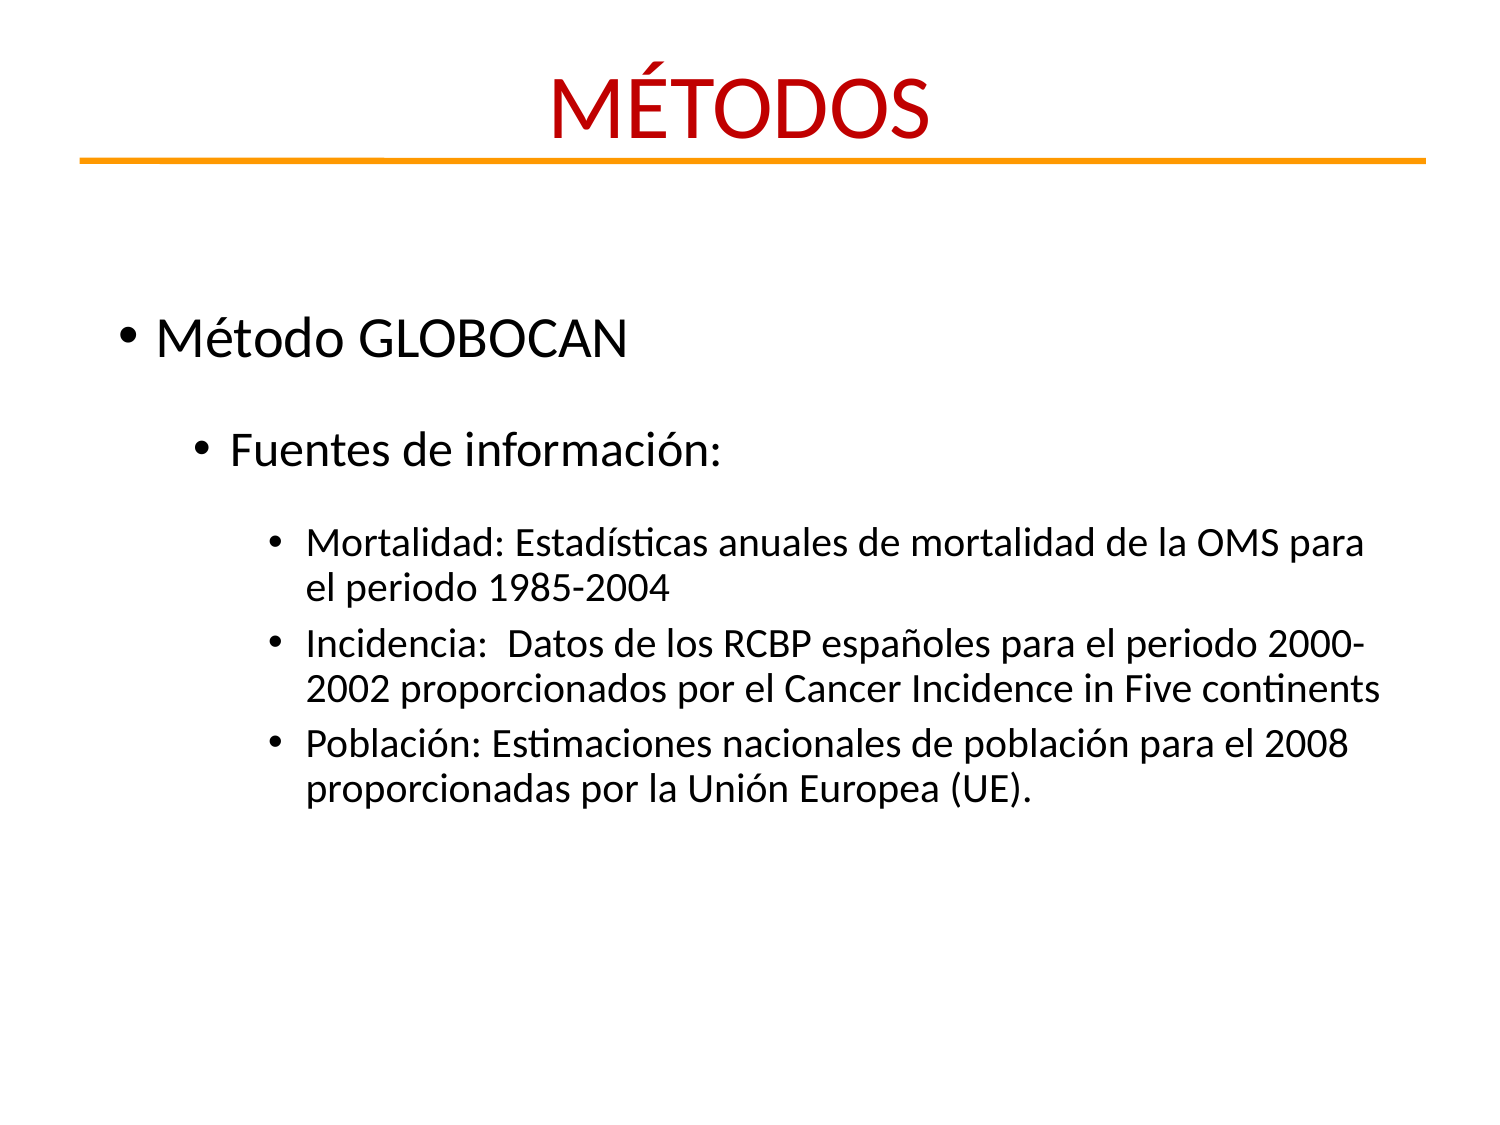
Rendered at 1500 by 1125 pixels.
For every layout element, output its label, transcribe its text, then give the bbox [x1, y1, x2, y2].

list Método GLOBOCAN Fuentes de información: Mortalidad: Estadísticas anuales de mortalidad de la OMS para el periodo 1985-2004 Incidencia: Datos de los RCBP españoles para el periodo 2000-2002 proporcionados por el Cancer Incidence in Five continents Población: Estimaciones nacionales de población para el 2008 proporcionadas por la Unión Europea (UE). [103, 299, 1397, 1014]
text_box MÉTODOS [64, 42, 1415, 162]
